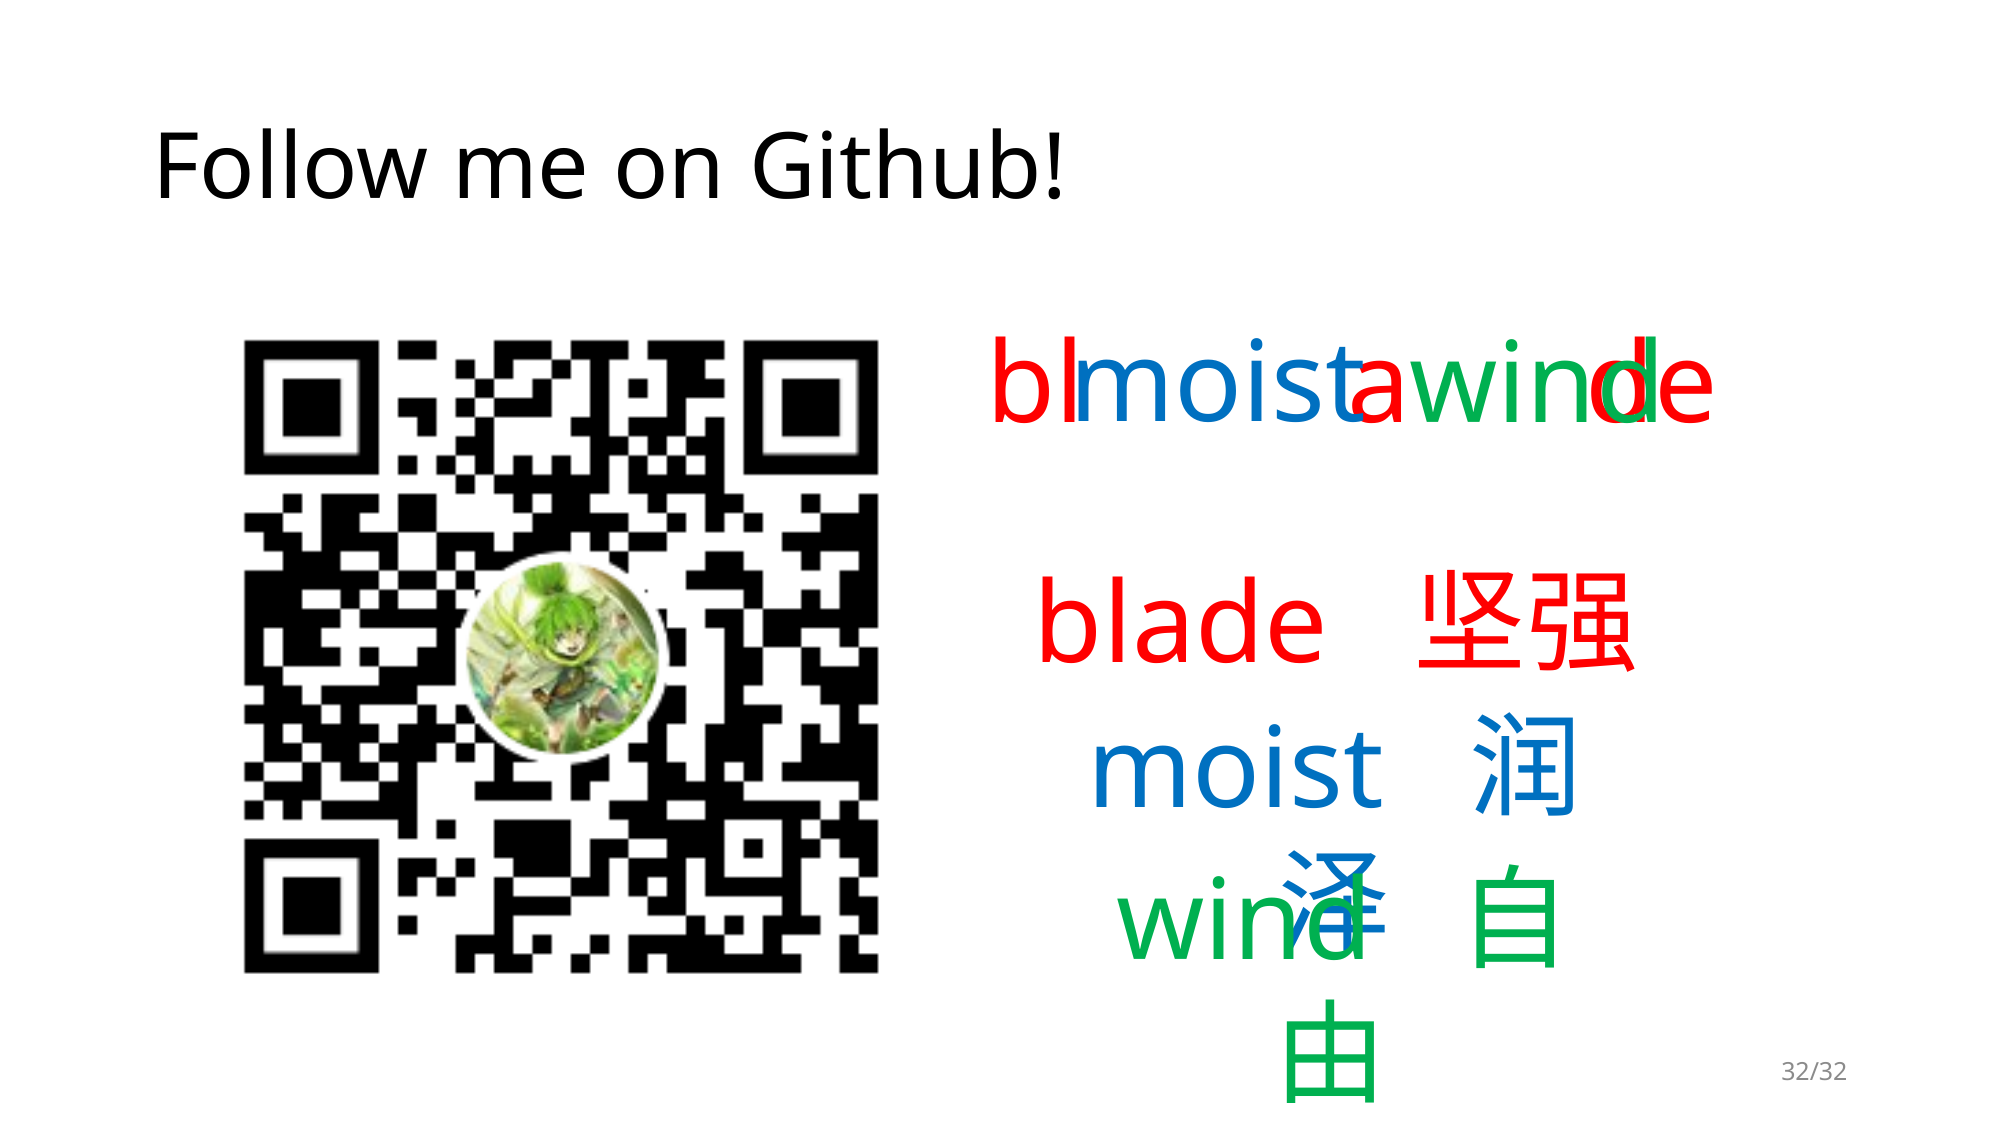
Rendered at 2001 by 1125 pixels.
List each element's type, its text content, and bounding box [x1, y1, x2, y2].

title Follow me on Github! [137, 59, 1863, 278]
text_box blade 坚强 [1018, 542, 1654, 693]
text_box moist 润泽 [1037, 687, 1632, 973]
text_box wind 自由 [1055, 839, 1632, 1125]
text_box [969, 301, 1737, 455]
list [207, 302, 920, 1015]
slide_number 32/32 [1412, 1042, 1863, 1103]
